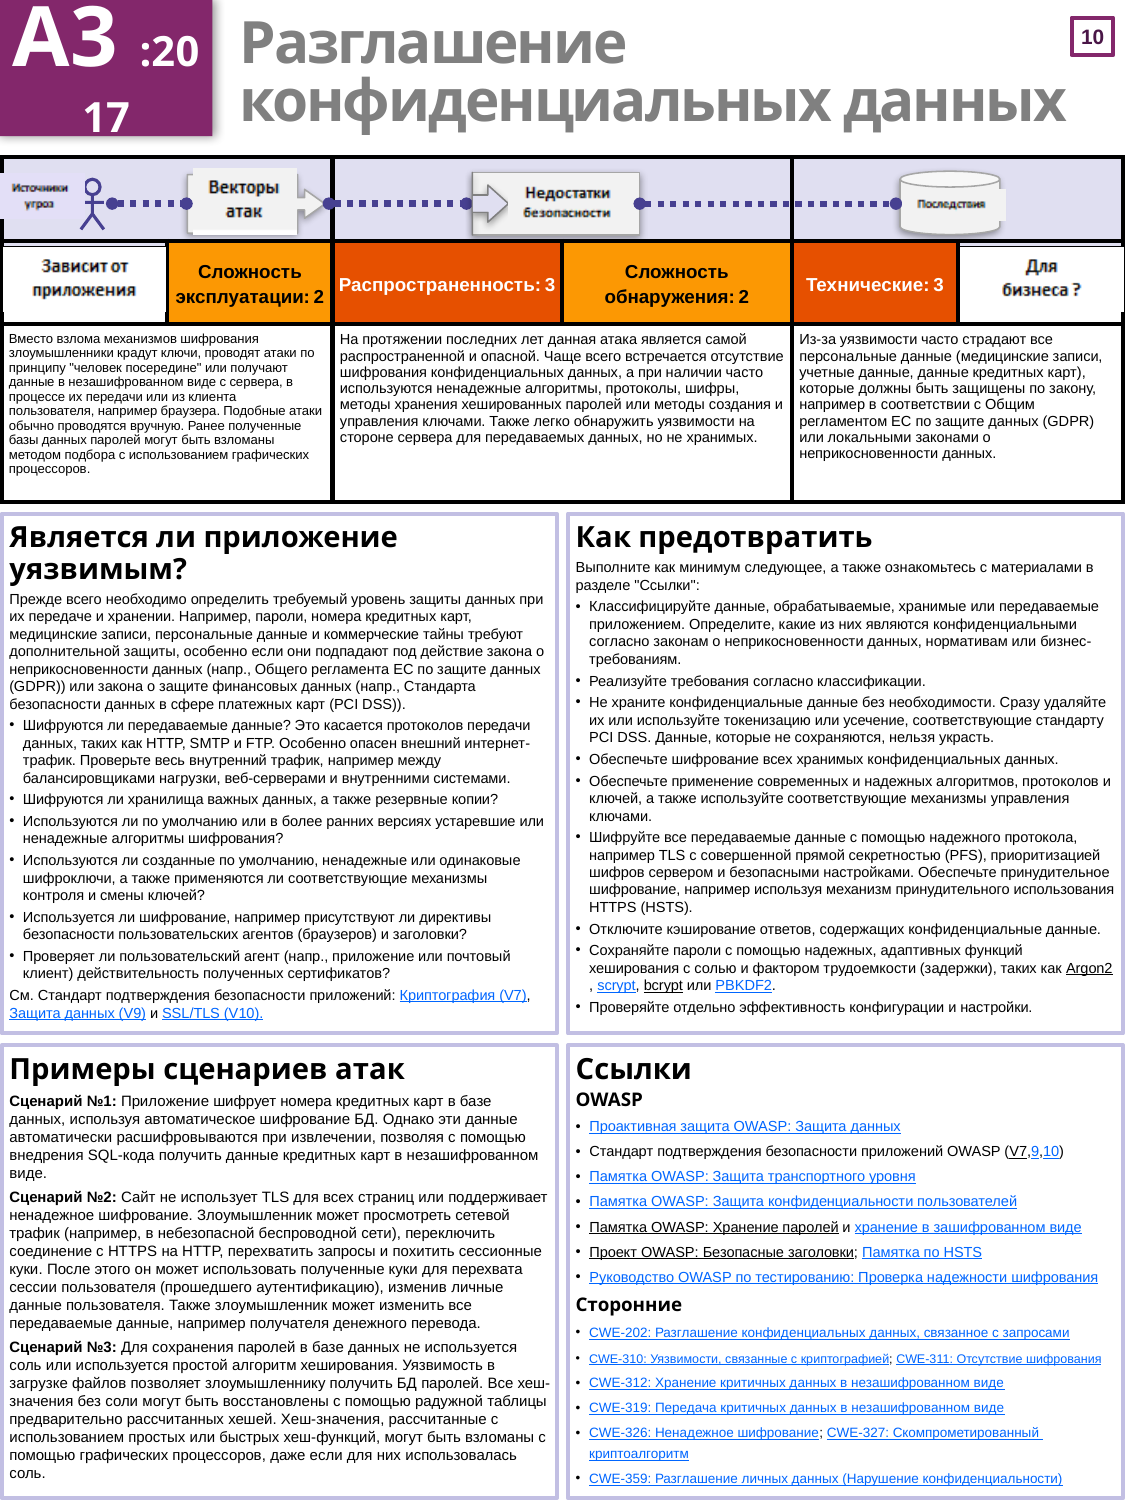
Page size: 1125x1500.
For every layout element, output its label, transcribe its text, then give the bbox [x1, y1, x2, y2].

list A3 :2017 [0, 0, 213, 137]
table_header [792, 157, 1123, 239]
picture [960, 246, 1124, 312]
table_cell Распространенность: 3 [335, 243, 560, 322]
table_header [1, 157, 332, 239]
title Разглашение конфиденциальных данных [225, 12, 1125, 138]
picture [3, 246, 167, 312]
text_box Является ли приложение уязвимым? Прежде всего необходимо определить требуемый уровень защиты данных при их передаче и хранении. Например, пароли, номера кредитных карт, медицинские записи, персональные данные и коммерческие тайны требуют дополнительной защиты, особенно если они подпадают под действие закона о неприкосновенности данных (напр., Общего регламента ЕС по защите данных (GDPR)) или закона о защите финансовых данных (напр., Стандарта безопасности данных в сфере платежных карт (PCI DSS)). Шифруются ли передаваемые данные? Это касается протоколов передачи данных, таких как HTTP, SMTP и FTP. Особенно опасен внешний интернет-трафик. Проверьте весь внутренний трафик, например между балансировщиками нагрузки, веб-серверами и внутренними системами. Шифруются ли хранилища важных данных, а также резервные копии? Используются ли по умолчанию или в более ранних версиях устаревшие или ненадежные алгоритмы шифрования? Используются ли созданные по умолчанию, ненадежные или одинаковые шифроключи, а также применяются ли соответствующие механизмы контроля и смены ключей? Используется ли шифрование, например присутствуют ли директивы безопасности пользовательских агентов (браузеров) и заголовки? Проверяет ли пользовательский агент (напр., приложение или почтовый клиент) действительность полученных сертификатов? См. Стандарт подтверждения безопасности приложений: Криптография (V7), Защита данных (V9) и SSL/TLS (V10). [0, 512, 559, 1035]
picture [0, 173, 85, 219]
picture [508, 173, 628, 230]
picture [901, 189, 1006, 222]
table_cell Сложность эксплуатации: 2 [169, 243, 330, 322]
text_box Ссылки OWASP Проактивная защита OWASP: Защита данных Стандарт подтверждения безопасности приложений OWASP (V7,9,10) Памятка OWASP: Защита транспортного уровня Памятка OWASP: Защита конфиденциальности пользователей Памятка OWASP: Хранение паролей и хранение в зашифрованном виде Проект OWASP: Безопасные заголовки; Памятка по HSTS Руководство OWASP по тестированию: Проверка надежности шифрования Сторонние CWE-202: Разглашение конфиденциальных данных, связанное с запросами CWE-310: Уязвимости, связанные с криптографией; CWE-311: Отсутствие шифрования CWE-312: Хранение критичных данных в незашифрованном виде CWE-319: Передача критичных данных в незашифрованном виде CWE-326: Ненадежное шифрование; CWE-327: Скомпрометированный криптоалгоритм CWE-359: Разглашение личных данных (Нарушение конфиденциальности) [566, 1043, 1125, 1500]
table_cell Вместо взлома механизмов шифрования злоумышленники крадут ключи, проводят атаки по принципу "человек посередине" или получают данные в незашифрованном виде с сервера, в процессе их передачи или из клиента пользователя, например браузера. Подобные атаки обычно проводятся вручную. Ранее полученные базы данных паролей могут быть взломаны методом подбора с использованием графических процессоров. [1, 326, 332, 515]
table_cell На протяжении последних лет данная атака является самой распространенной и опасной. Чаще всего встречается отсутствие шифрования конфиденциальных данных, а при наличии часто используются ненадежные алгоритмы, протоколы, шифры, методы хранения хешированных паролей или методы создания и управления ключами. Также легко обнаружить уязвимости на стороне сервера для передаваемых данных, но не хранимых. [332, 326, 792, 515]
table_cell Из-за уязвимости часто страдают все персональные данные (медицинские записи, учетные данные, данные кредитных карт), которые должны быть защищены по закону, например в соответствии с Общим регламентом ЕС по защите данных (GDPR) или локальными законами о неприкосновенности данных. [792, 326, 1123, 515]
table_header [332, 157, 792, 239]
table_cell Сложность обнаружения: 2 [564, 243, 790, 322]
picture [193, 168, 297, 235]
text_box Примеры сценариев атак Сценарий №1: Приложение шифрует номера кредитных карт в базе данных, используя автоматическое шифрование БД. Однако эти данные автоматически расшифровываются при извлечении, позволяя с помощью внедрения SQL-кода получить данные кредитных карт в незашифрованном виде. Сценарий №2: Сайт не использует TLS для всех страниц или поддерживает ненадежное шифрование. Злоумышленник может просмотреть сетевой трафик (например, в небезопасной беспроводной сети), переключить соединение с HTTPS на HTTP, перехватить запросы и похитить сессионные куки. После этого он может использовать полученные куки для перехвата сессии пользователя (прошедшего аутентификацию), изменив личные данные пользователя. Также злоумышленник может изменить все передаваемые данные, например получателя денежного перевода. Сценарий №3: Для сохранения паролей в базе данных не используется соль или используется простой алгоритм хеширования. Уязвимость в загрузке файлов позволяет злоумышленнику получить БД паролей. Все хеш-значения без соли могут быть восстановлены с помощью радужной таблицы предварительно рассчитанных хешей. Хеш-значения, рассчитанные с использованием простых или быстрых хеш-функций, могут быть взломаны с помощью графических процессоров, даже если для них использовалась соль. [0, 1043, 559, 1500]
table_cell Технические: 3 [794, 243, 956, 322]
text_box Как предотвратить Выполните как минимум следующее, а также ознакомьтесь с материалами в разделе "Ссылки": Классифицируйте данные, обрабатываемые, хранимые или передаваемые приложением. Определите, какие из них являются конфиденциальными согласно законам о неприкосновенности данных, нормативам или бизнес-требованиям. Реализуйте требования согласно классификации. Не храните конфиденциальные данные без необходимости. Сразу удаляйте их или используйте токенизацию или усечение, соответствующие стандарту PCI DSS. Данные, которые не сохраняются, нельзя украсть. Обеспечьте шифрование всех хранимых конфиденциальных данных. Обеспечьте применение современных и надежных алгоритмов, протоколов и ключей, а также используйте соответствующие механизмы управления ключами. Шифруйте все передаваемые данные с помощью надежного протокола, например TLS с совершенной прямой секретностью (PFS), приоритизацией шифров сервером и безопасными настройками. Обеспечьте принудительное шифрование, например используя механизм принудительного использования HTTPS (HSTS). Отключите кэширование ответов, содержащих конфиденциальные данные. Сохраняйте пароли с помощью надежных, адаптивных функций хеширования с солью и фактором трудоемкости (задержки), таких как Argon2, scrypt, bcrypt или PBKDF2. Проверяйте отдельно эффективность конфигурации и настройки. [566, 512, 1125, 1035]
